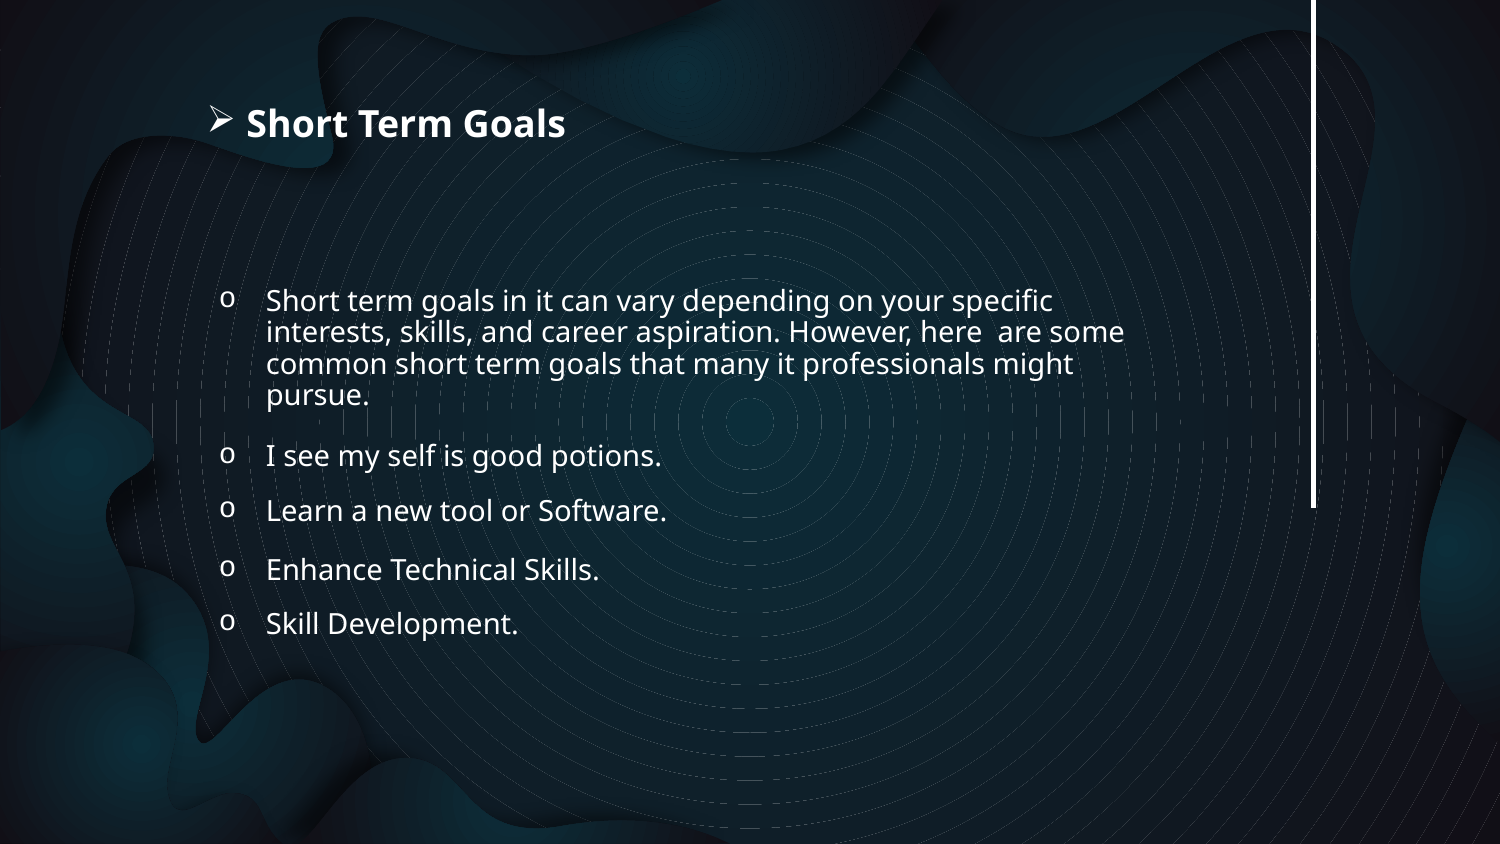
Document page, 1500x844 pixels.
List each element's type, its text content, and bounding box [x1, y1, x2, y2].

text_box Enhance Technical Skills. [207, 549, 1186, 596]
text_box Short Term Goals [186, 99, 578, 226]
text_box Learn a new tool or Software. [207, 490, 1186, 537]
text_box Skill Development. [207, 603, 1186, 650]
text_box I see my self is good potions. [207, 435, 1186, 483]
subtitle Short term goals in it can vary depending on your specific interests, skills, and career aspiration. However, here are some common short term goals that many it professionals might pursue. [207, 280, 1186, 406]
